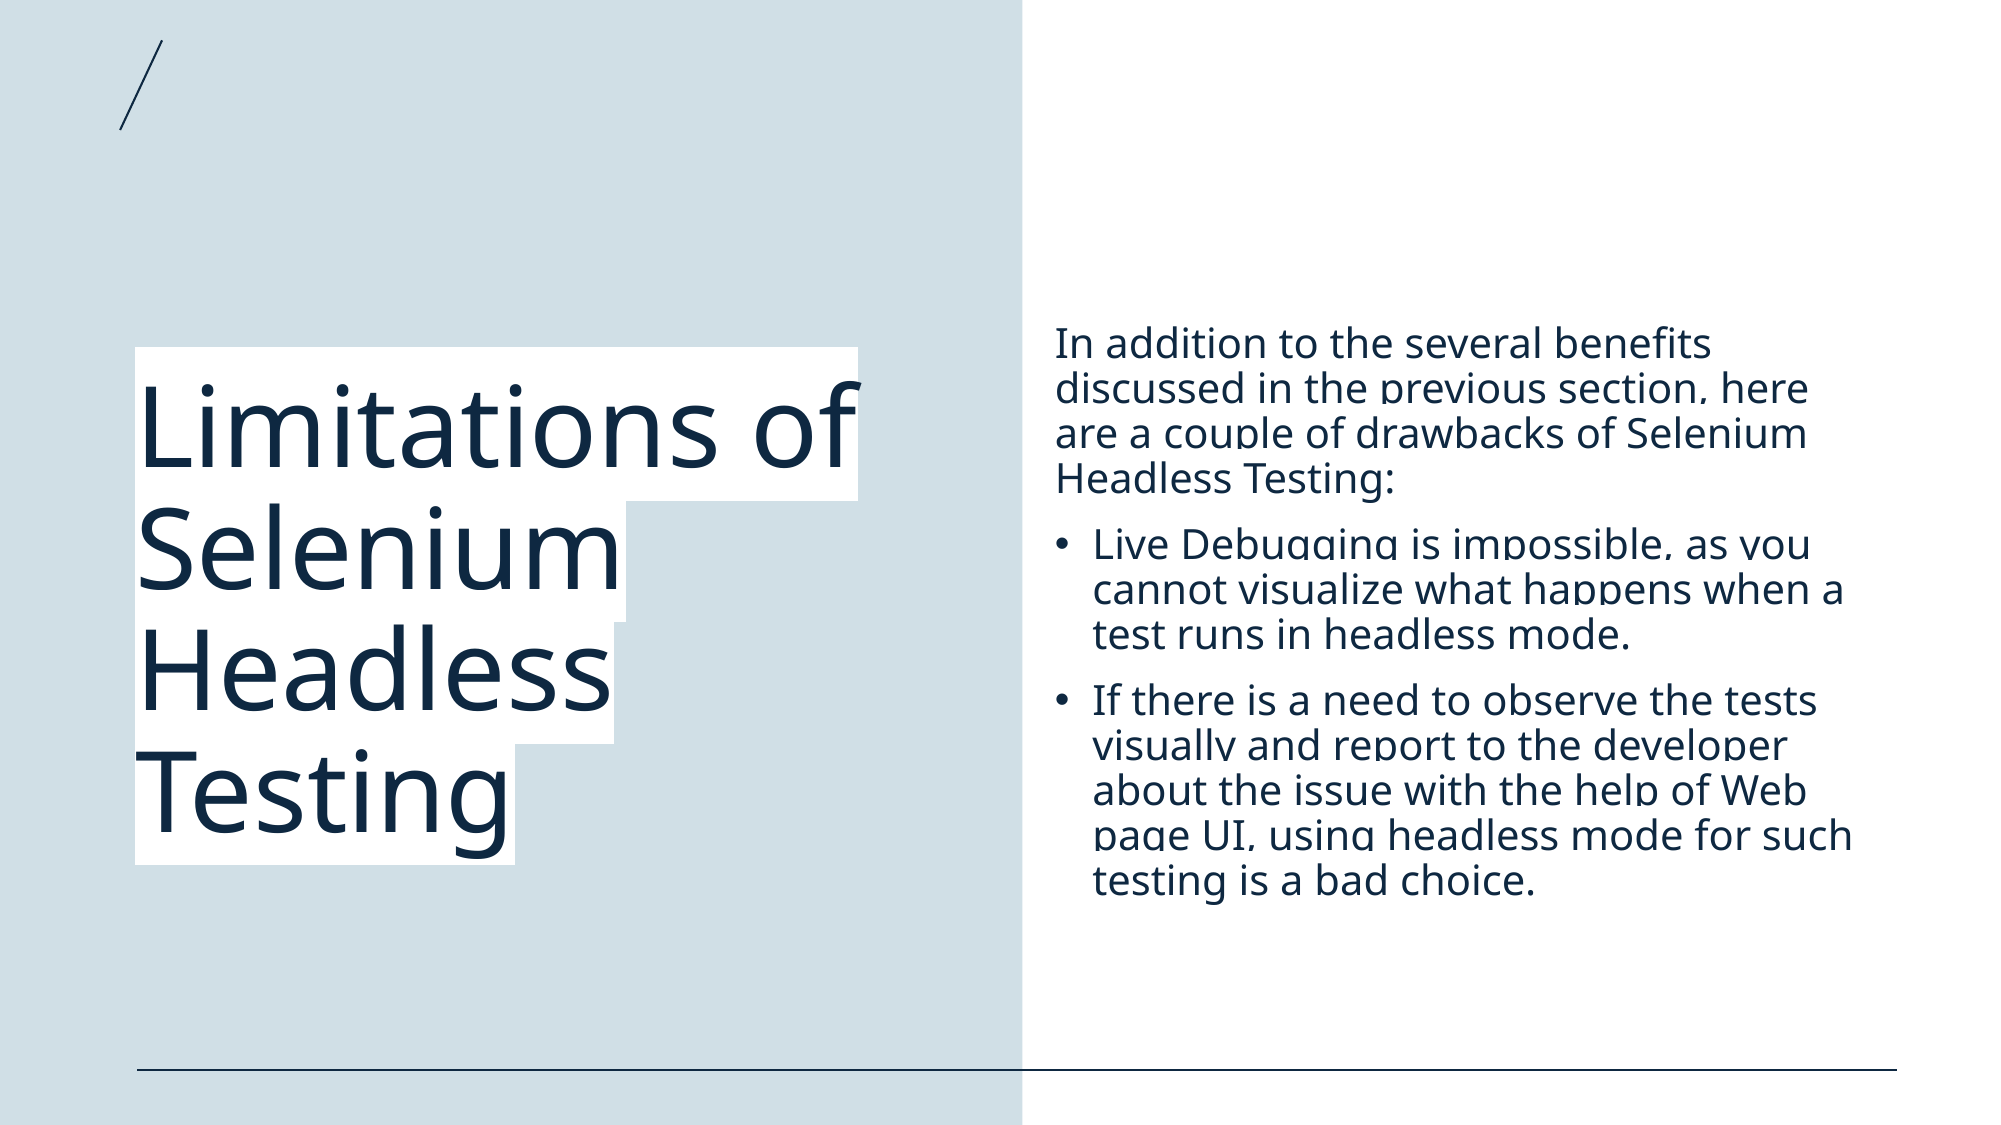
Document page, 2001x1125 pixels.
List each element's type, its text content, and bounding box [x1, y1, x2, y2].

text_box [1024, 0, 2000, 1125]
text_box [119, 39, 163, 131]
text_box [0, 0, 1024, 1125]
list In addition to the several benefits discussed in the previous section, here are a couple of drawbacks of Selenium Headless Testing: Live Debugging is impossible, as you cannot visualize what happens when a test runs in headless mode. If there is a need to observe the tests visually and report to the developer about the issue with the help of Web page UI, using headless mode for such testing is a bad choice. [1039, 191, 1896, 1035]
title Limitations of Selenium Headless Testing [120, 191, 920, 1035]
